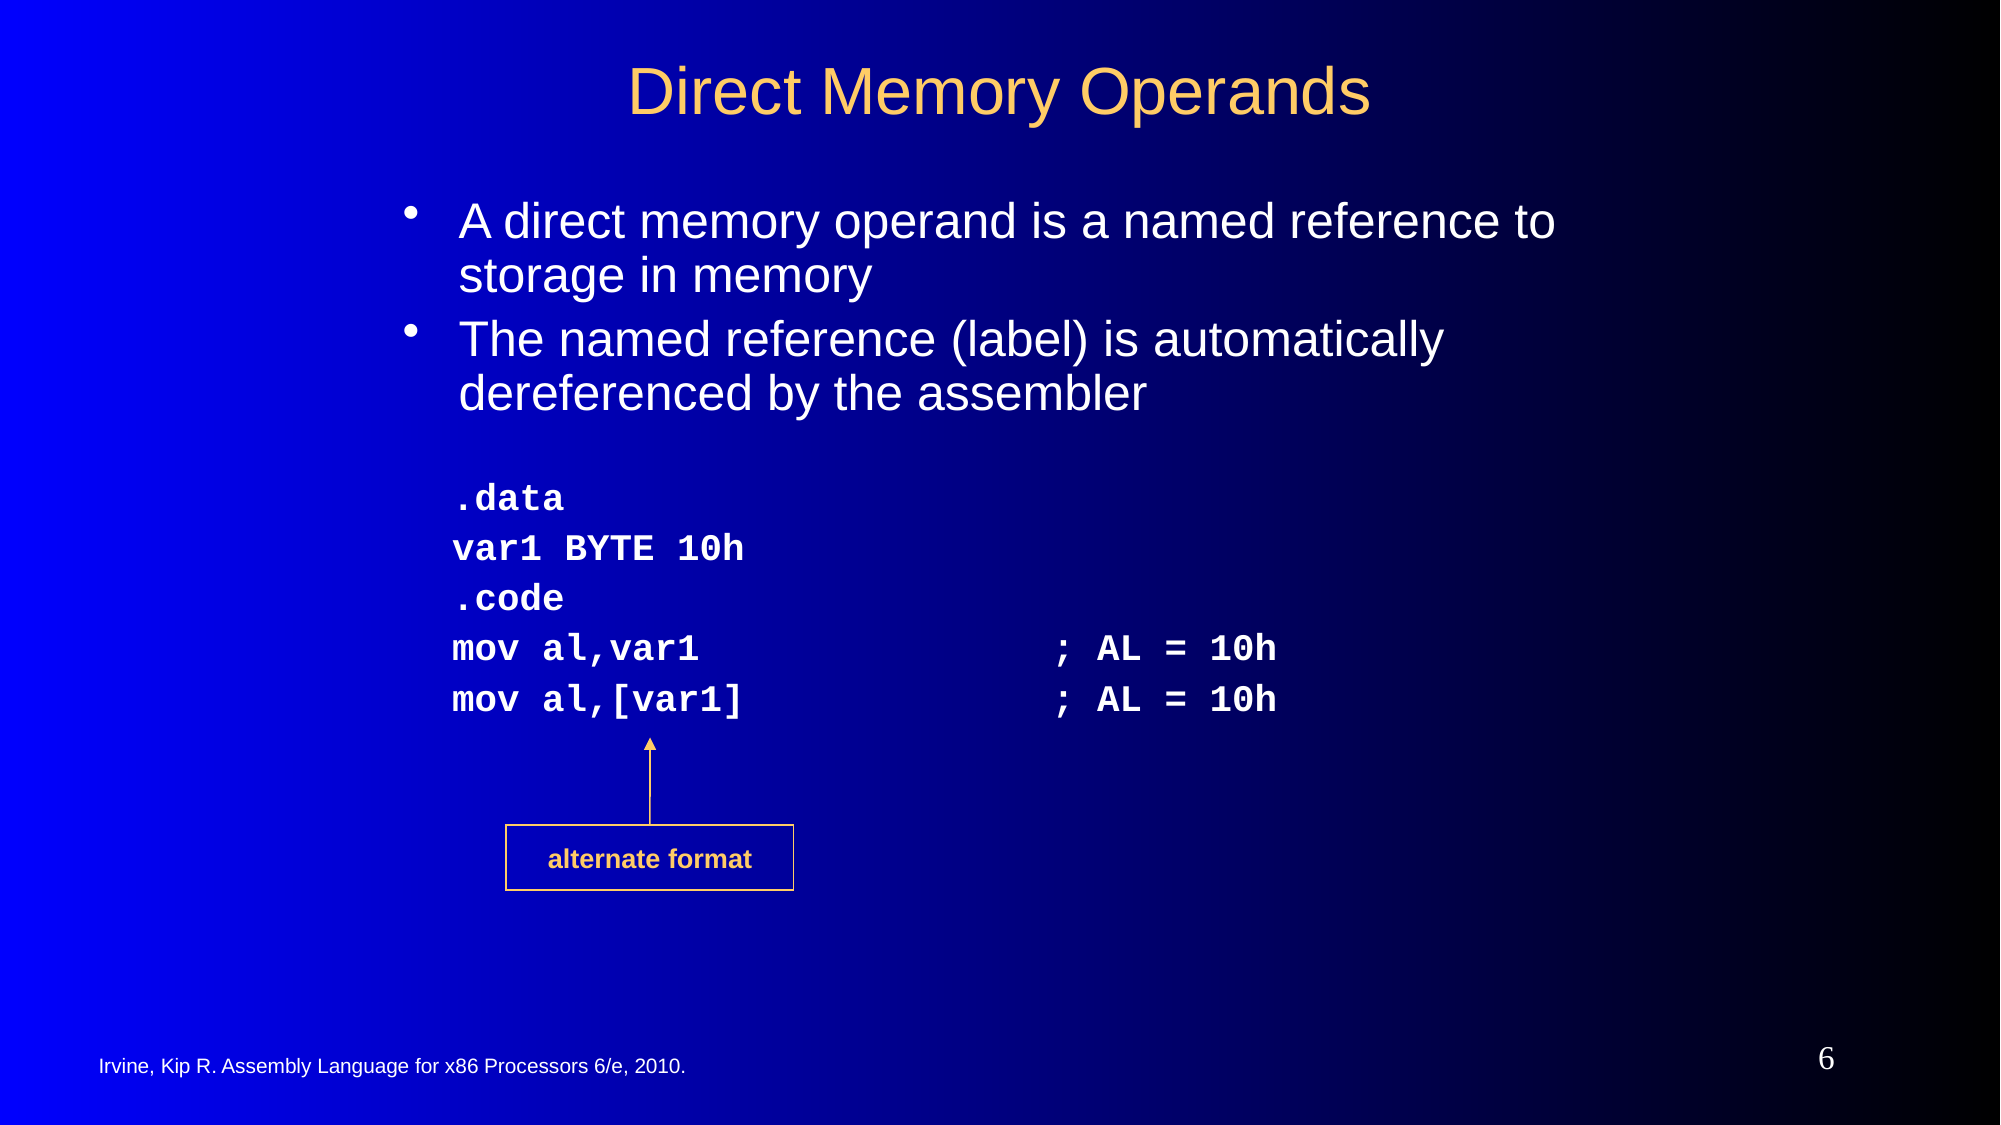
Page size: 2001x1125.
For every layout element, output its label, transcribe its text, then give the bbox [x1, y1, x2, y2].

slide_number 6 [1633, 1024, 1851, 1088]
title Direct Memory Operands [149, 37, 1851, 138]
footer Irvine, Kip R. Assembly Language for x86 Processors 6/e, 2010. [83, 1039, 1034, 1091]
list A direct memory operand is a named reference to storage in memory The named reference (label) is automatically dereferenced by the assembler [387, 187, 1613, 451]
text_box [643, 737, 657, 824]
text_box .data var1 BYTE 10h .code mov al,var1 ; AL = 10h mov al,[var1] ; AL = 10h [437, 462, 1563, 763]
text_box alternate format [506, 824, 794, 890]
